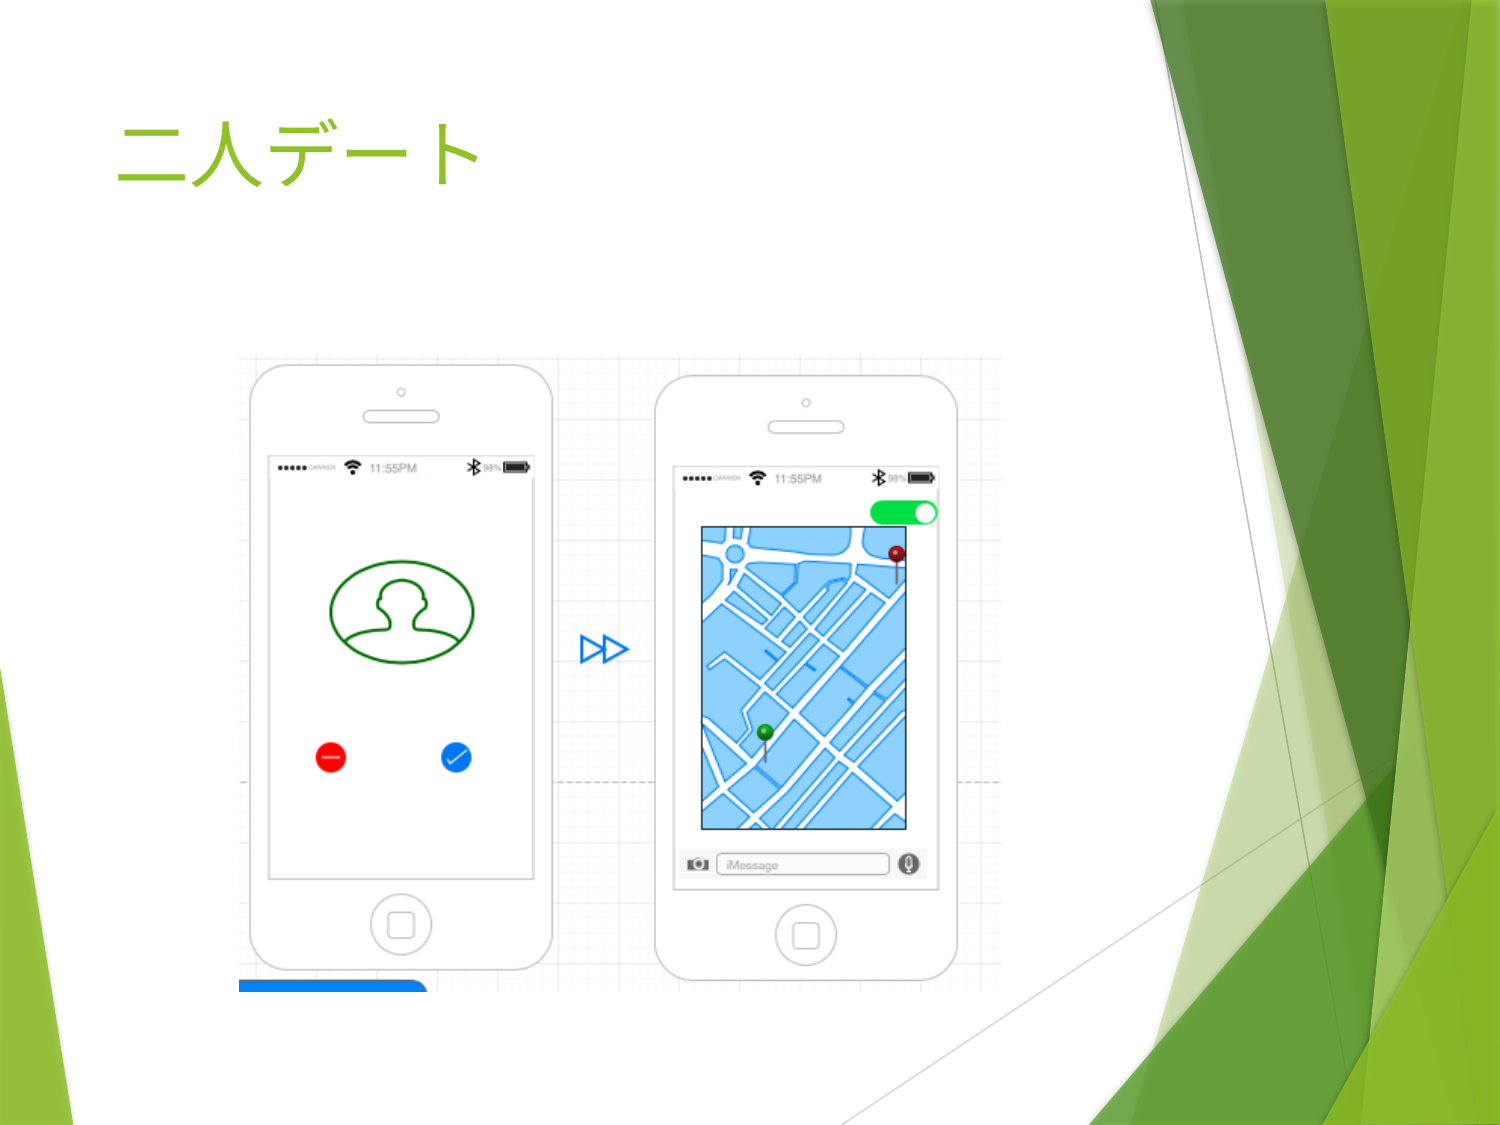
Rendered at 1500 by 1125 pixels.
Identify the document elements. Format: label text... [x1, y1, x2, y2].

title 二人デート [99, 99, 1142, 317]
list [239, 353, 1003, 992]
